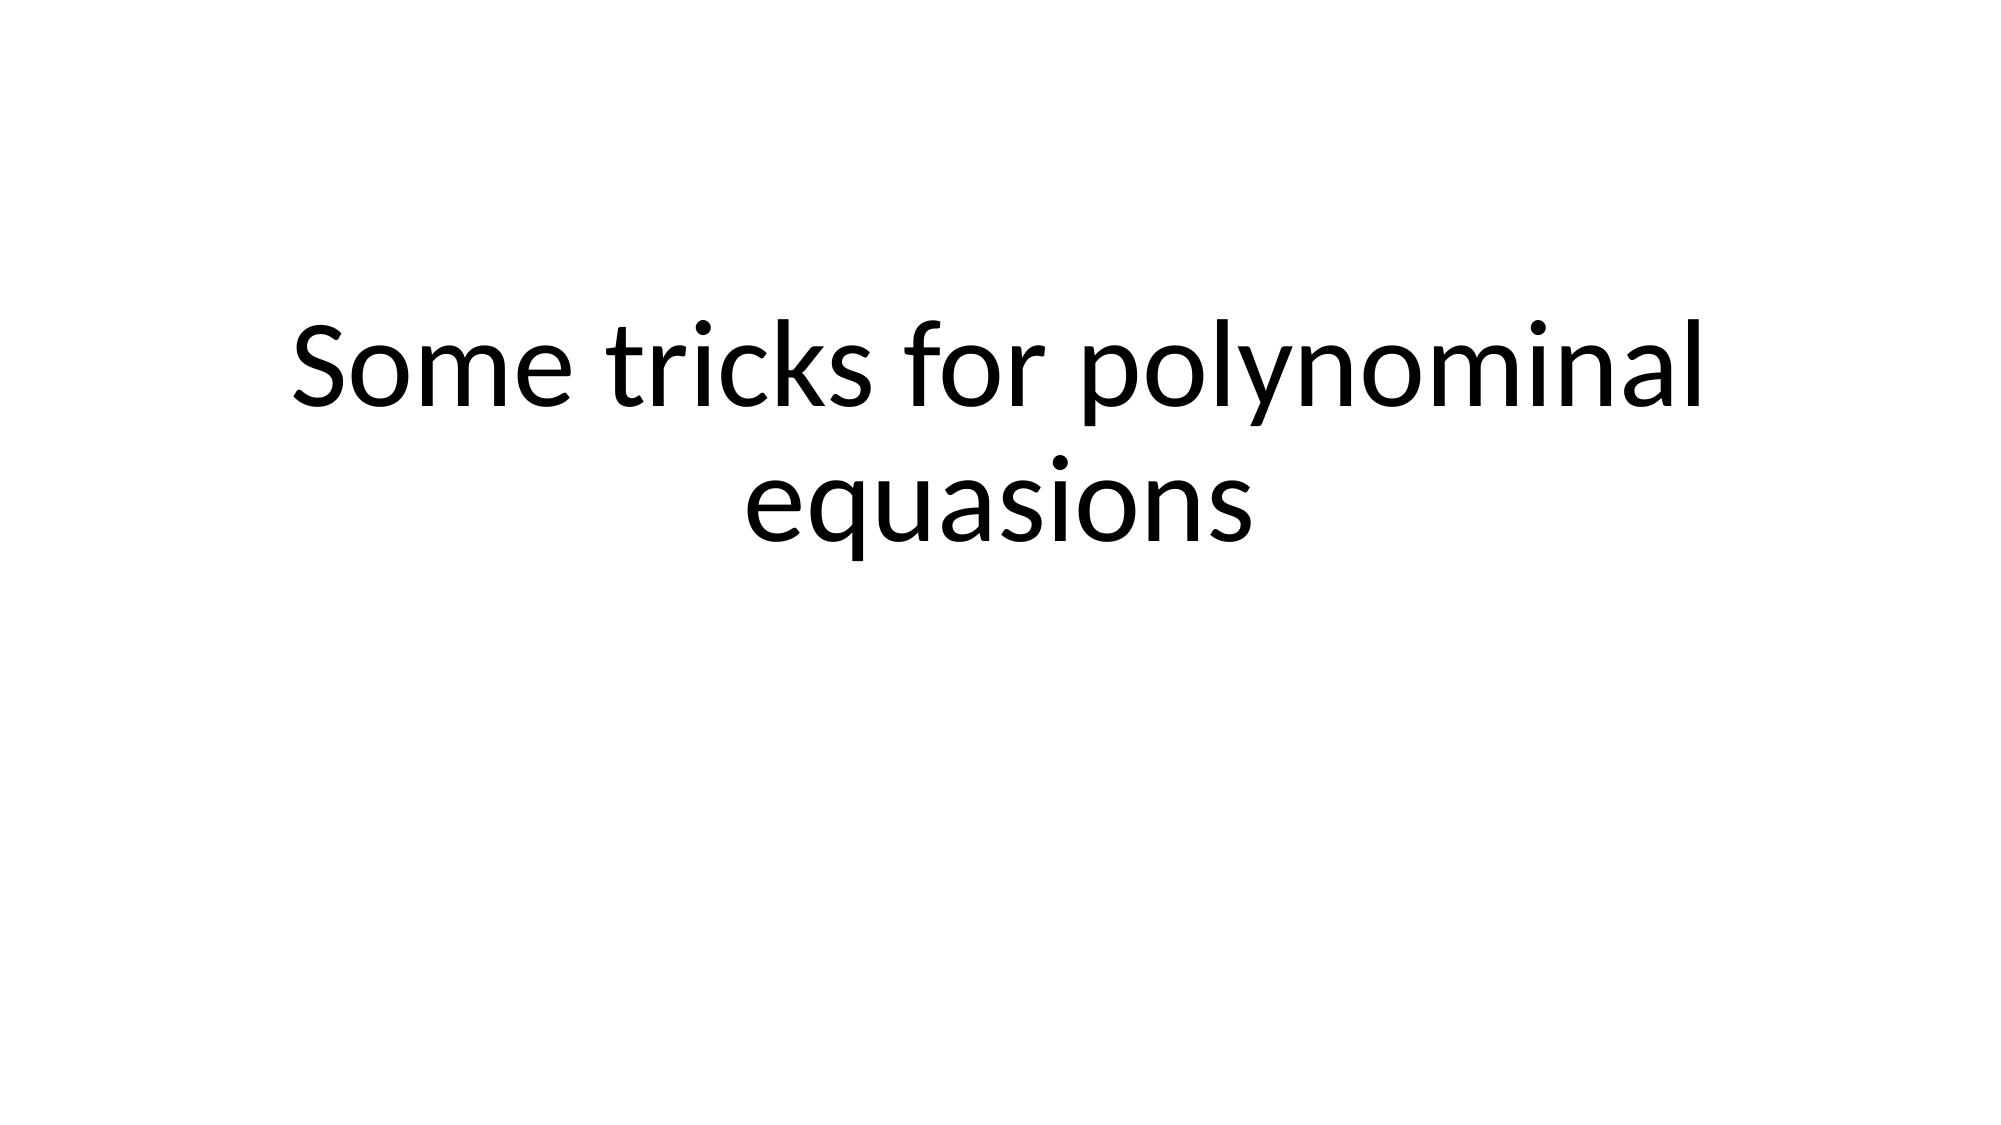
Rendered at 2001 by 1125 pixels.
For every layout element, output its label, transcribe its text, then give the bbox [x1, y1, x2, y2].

title Some tricks for polynominal equasions [249, 184, 1750, 576]
